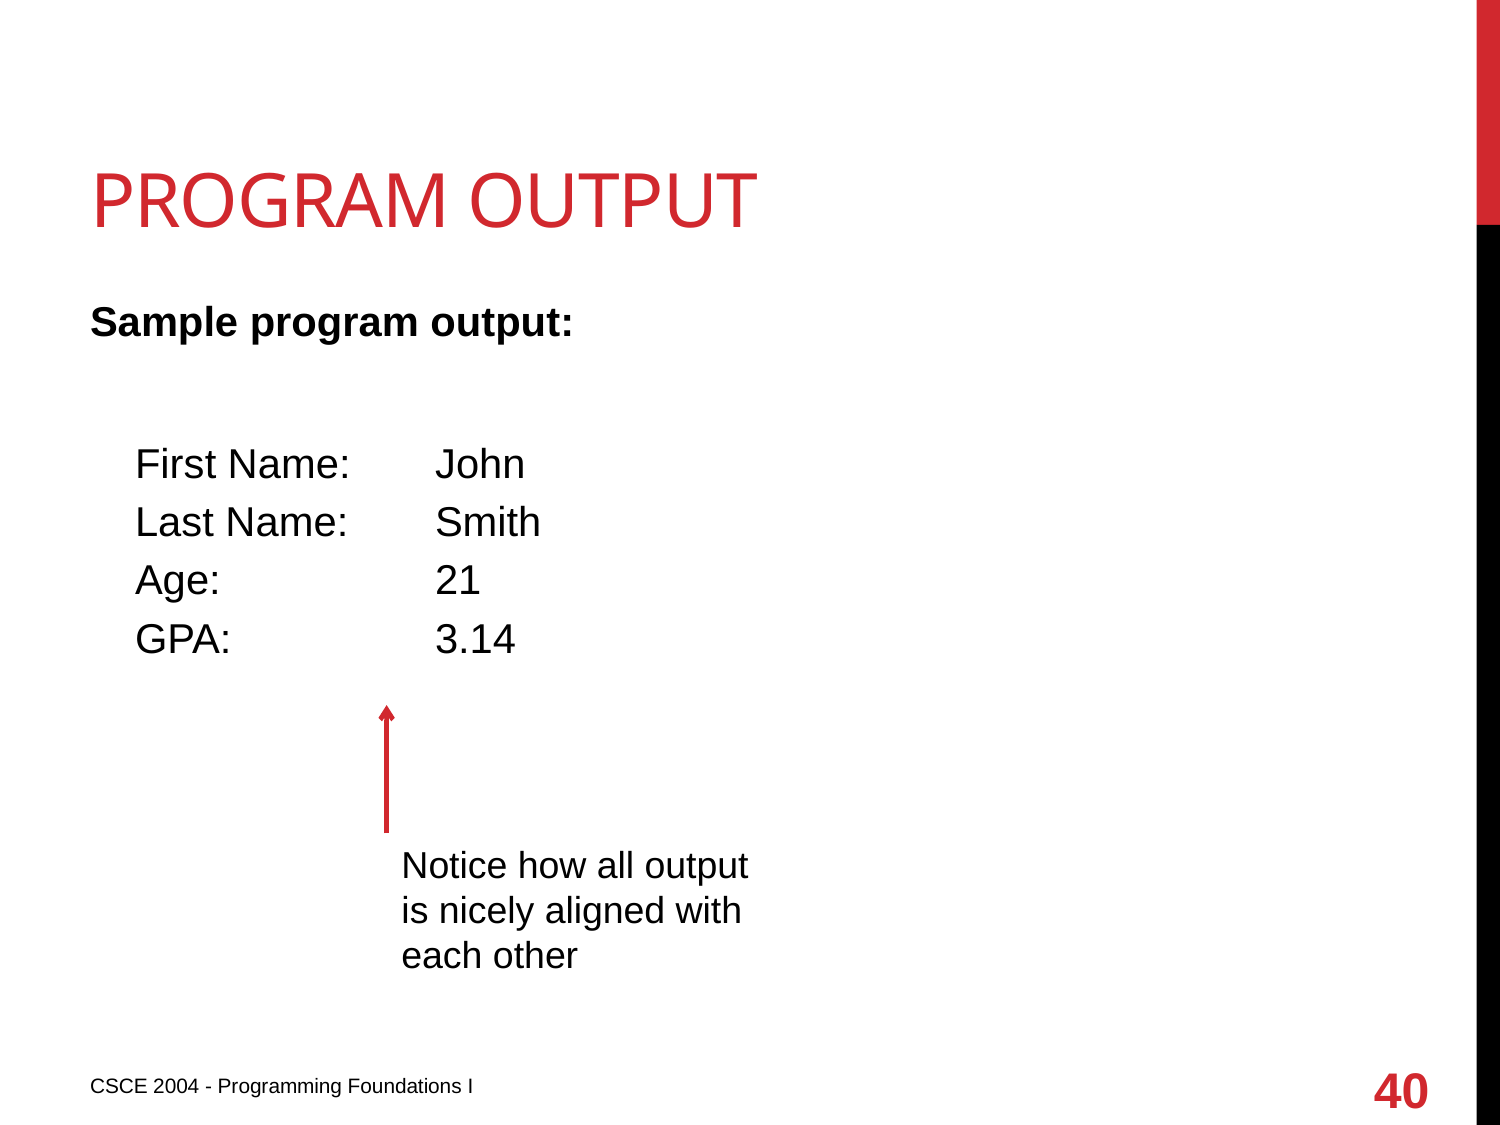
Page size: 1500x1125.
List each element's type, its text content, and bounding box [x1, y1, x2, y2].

list Sample program output: First Name: John Last Name: Smith Age: 21 GPA: 3.14 [75, 287, 1325, 1005]
slide_number 40 [1358, 1058, 1471, 1119]
title Program output [75, 25, 1025, 250]
text_box Notice how all output is nicely aligned with each other [386, 833, 768, 983]
footer CSCE 2004 - Programming Foundations I [75, 1065, 638, 1112]
